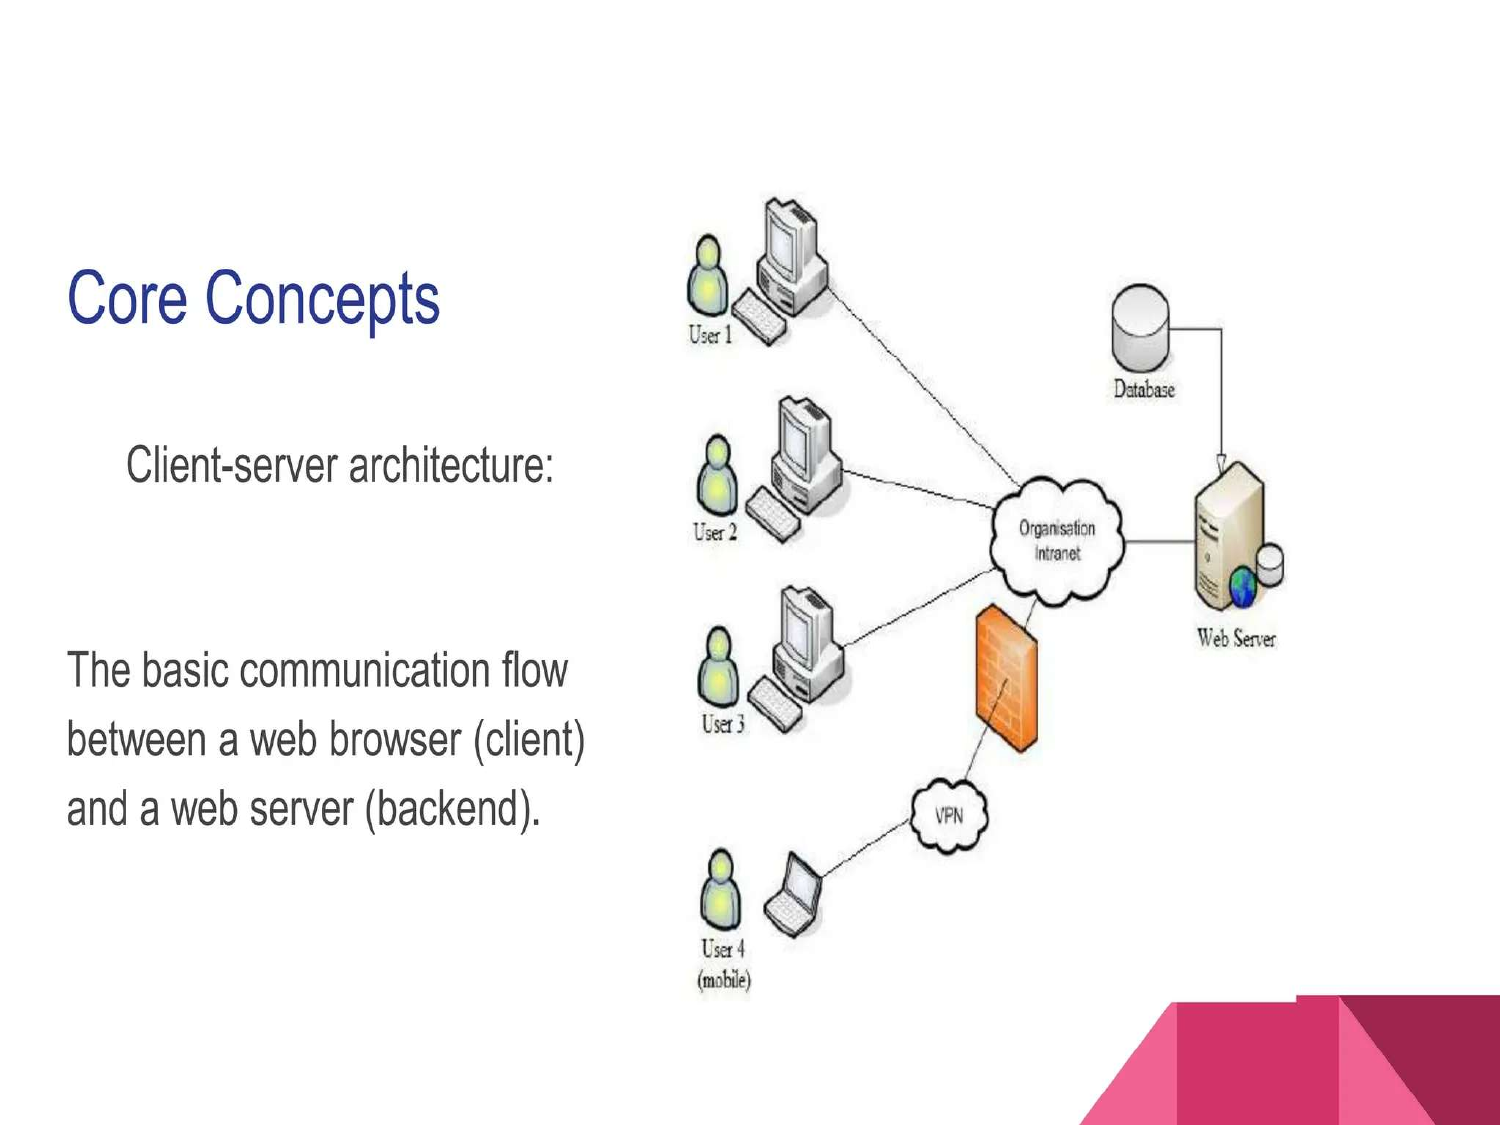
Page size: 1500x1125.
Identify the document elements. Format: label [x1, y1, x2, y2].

picture [0, 140, 1500, 1125]
